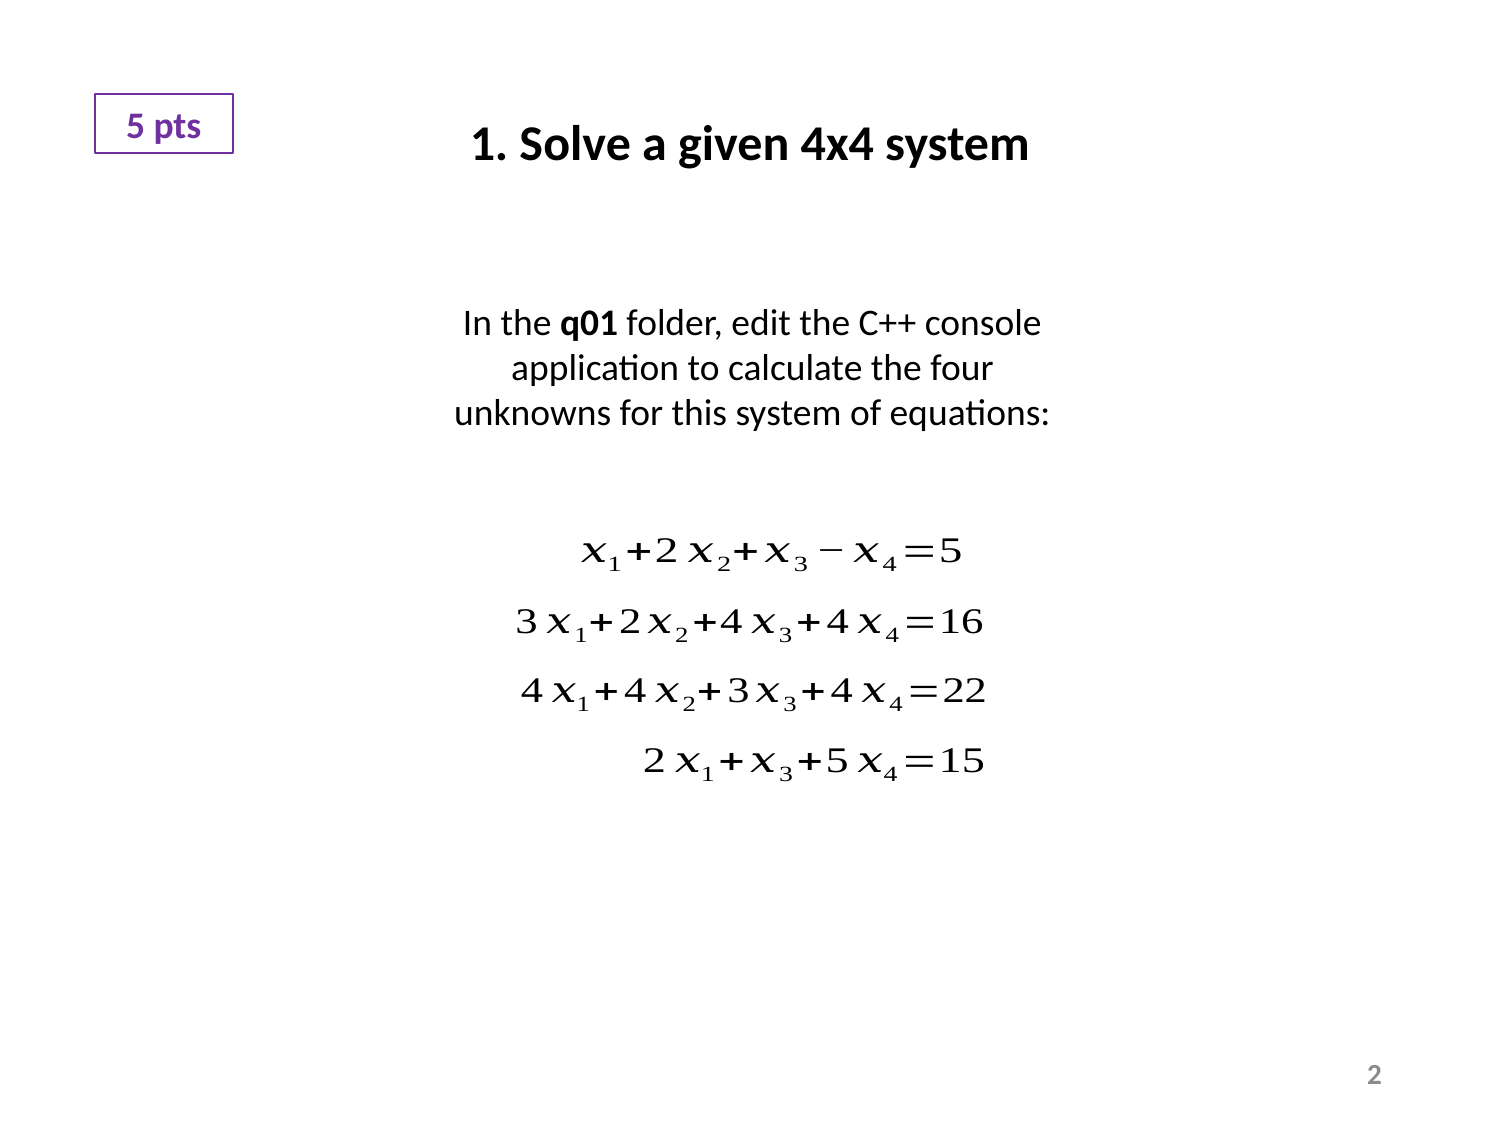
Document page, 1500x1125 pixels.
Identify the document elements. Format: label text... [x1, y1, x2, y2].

text_box In the q01 folder, edit the C++ console application to calculate the four unknowns for this system of equations: [420, 290, 1085, 441]
text_box 1. Solve a given 4x4 system [350, 103, 1150, 178]
slide_number 2 [1059, 1042, 1397, 1103]
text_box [515, 530, 988, 787]
text_box 5 pts [94, 93, 233, 154]
